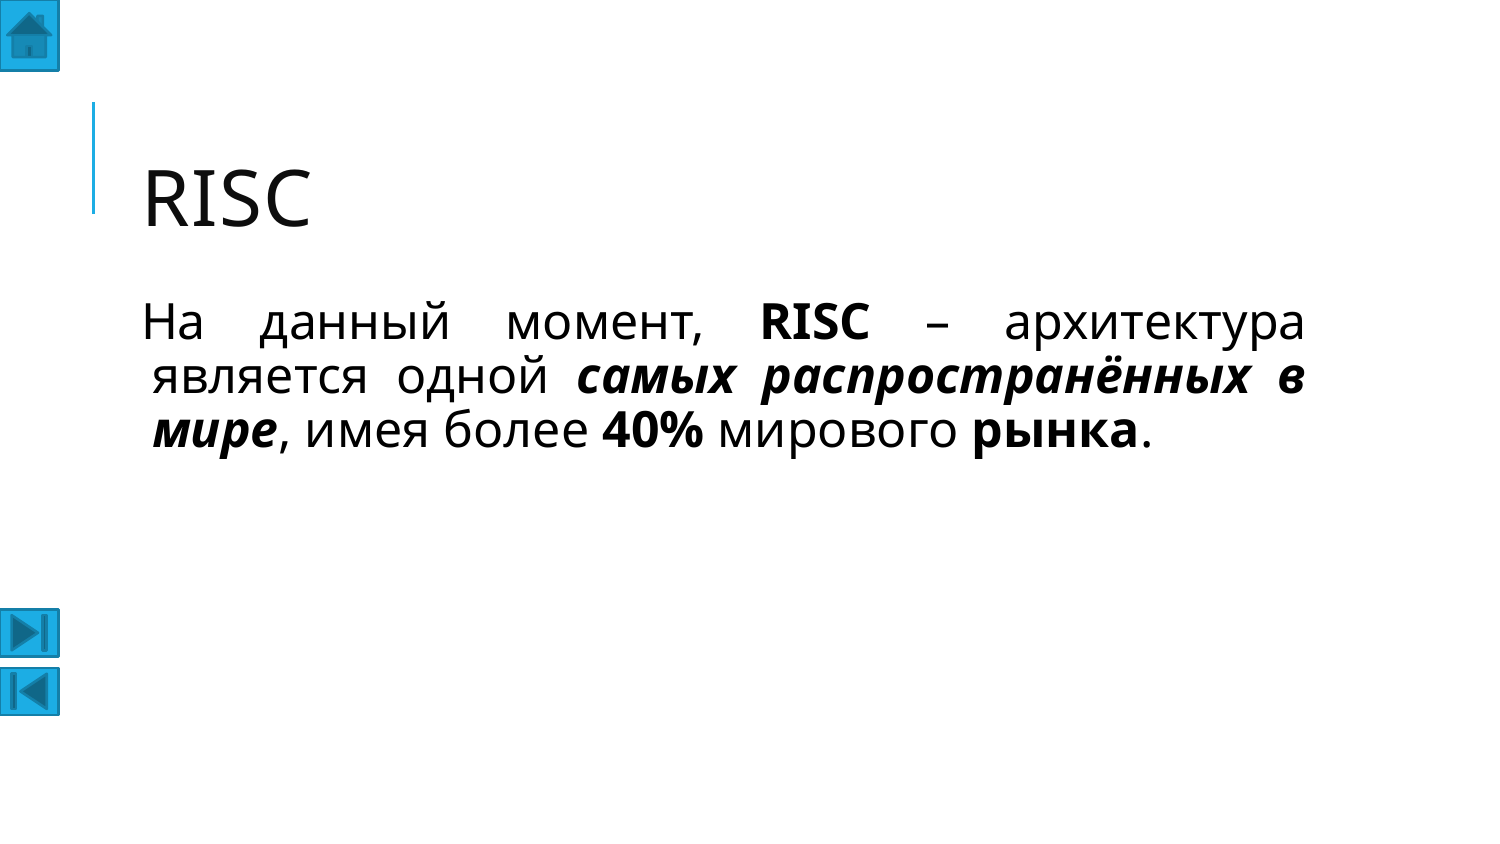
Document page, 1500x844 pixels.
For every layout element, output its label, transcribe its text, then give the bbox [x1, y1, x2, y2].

text_box [0, 0, 60, 72]
list На данный момент, RISC – архитектура является одной самых распространённых в мире, имея более 40% мирового рынка. [126, 281, 1322, 777]
text_box [0, 608, 60, 658]
text_box [0, 667, 60, 716]
title RISC [126, 71, 1322, 257]
